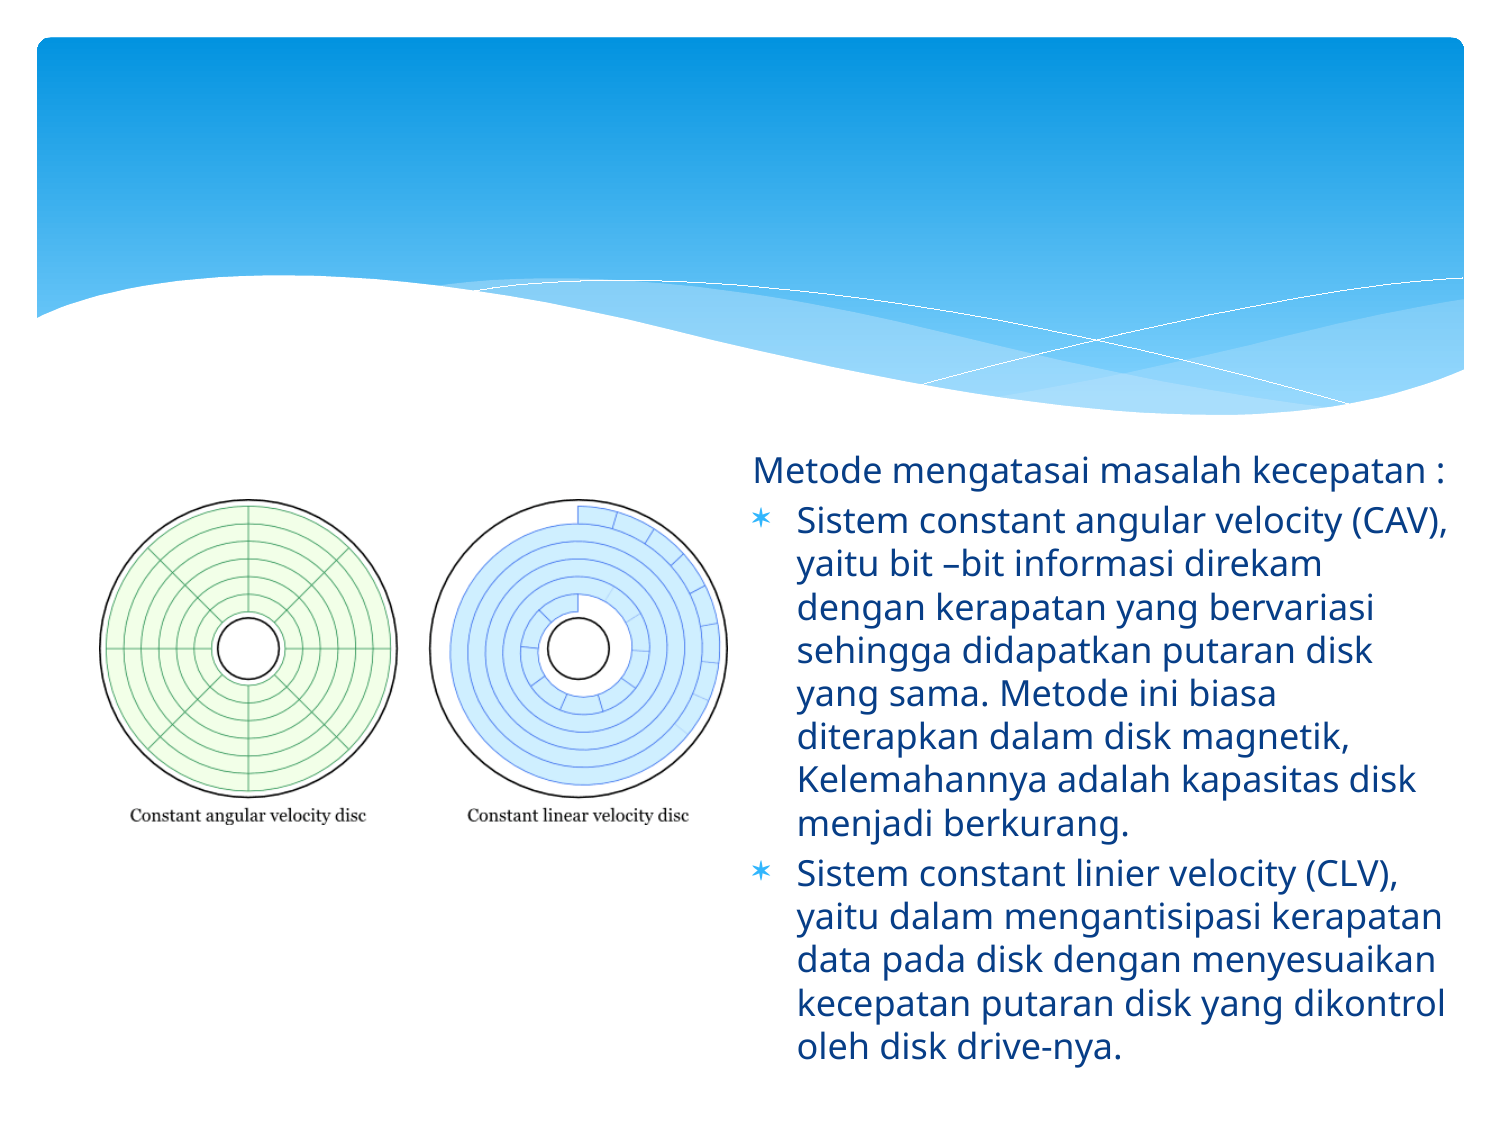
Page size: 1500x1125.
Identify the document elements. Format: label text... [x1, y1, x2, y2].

list Metode mengatasai masalah kecepatan : Sistem constant angular velocity (CAV), yaitu bit –bit informasi direkam dengan kerapatan yang bervariasi sehingga didapatkan putaran disk yang sama. Metode ini biasa diterapkan dalam disk magnetik, Kelemahannya adalah kapasitas disk menjadi berkurang. Sistem constant linier velocity (CLV), yaitu dalam mengantisipasi kerapatan data pada disk dengan menyesuaikan kecepatan putaran disk yang dikontrol oleh disk drive-nya. [737, 399, 1475, 1075]
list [99, 499, 728, 825]
